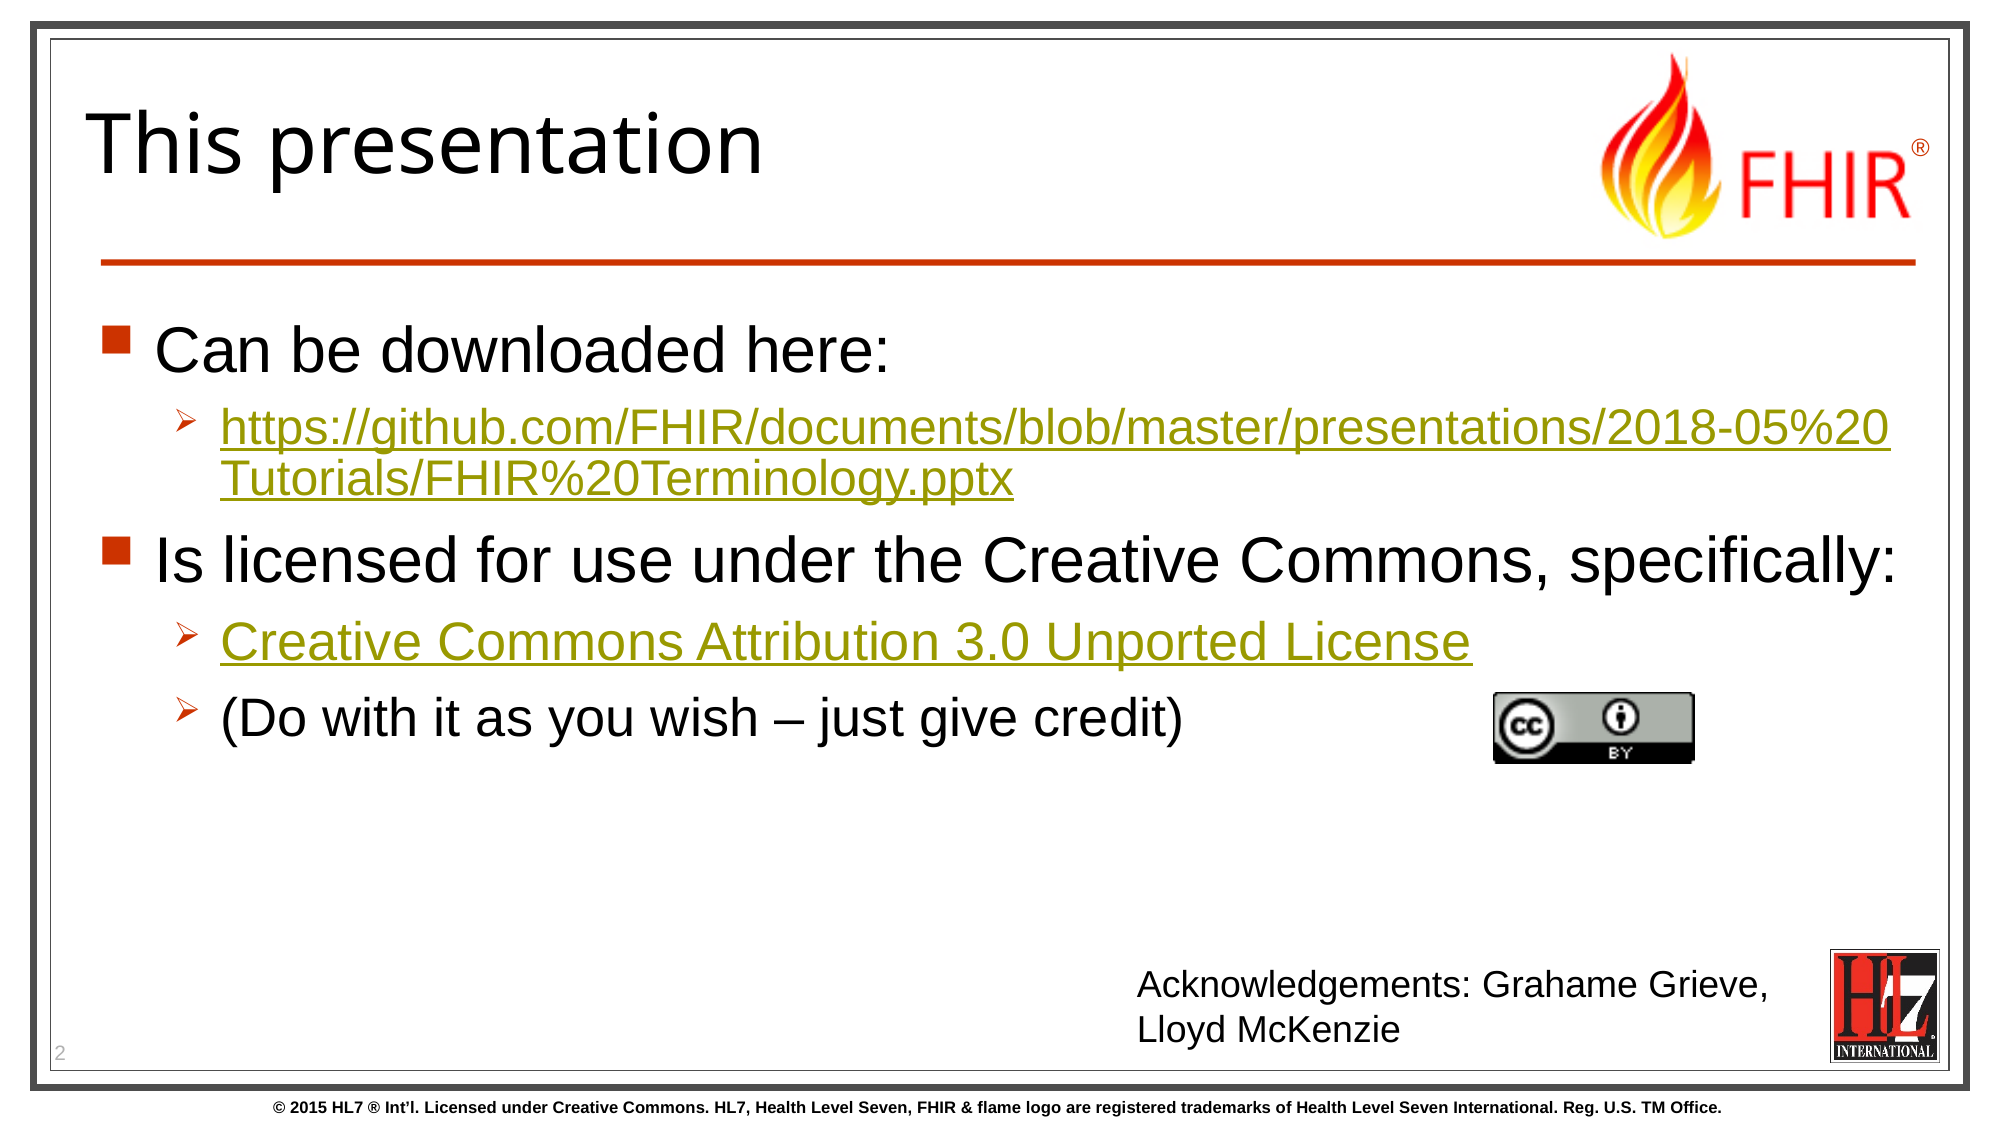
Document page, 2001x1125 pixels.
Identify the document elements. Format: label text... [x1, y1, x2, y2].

title This presentation [70, 54, 1595, 244]
text_box Acknowledgements: Grahame Grieve, Lloyd McKenzie [1122, 952, 1819, 1058]
picture [1493, 692, 1696, 764]
list Can be downloaded here: https://github.com/FHIR/documents/blob/master/presentations/2018-05%20Tutorials/FHIR%20Terminology.pptx Is licensed for use under the Creative Commons, specifically: Creative Commons Attribution 3.0 Unported License (Do with it as you wish – just give credit) [83, 299, 1917, 1059]
picture [1830, 949, 1940, 1063]
slide_number 2 [39, 1034, 197, 1071]
picture [1588, 42, 1923, 249]
